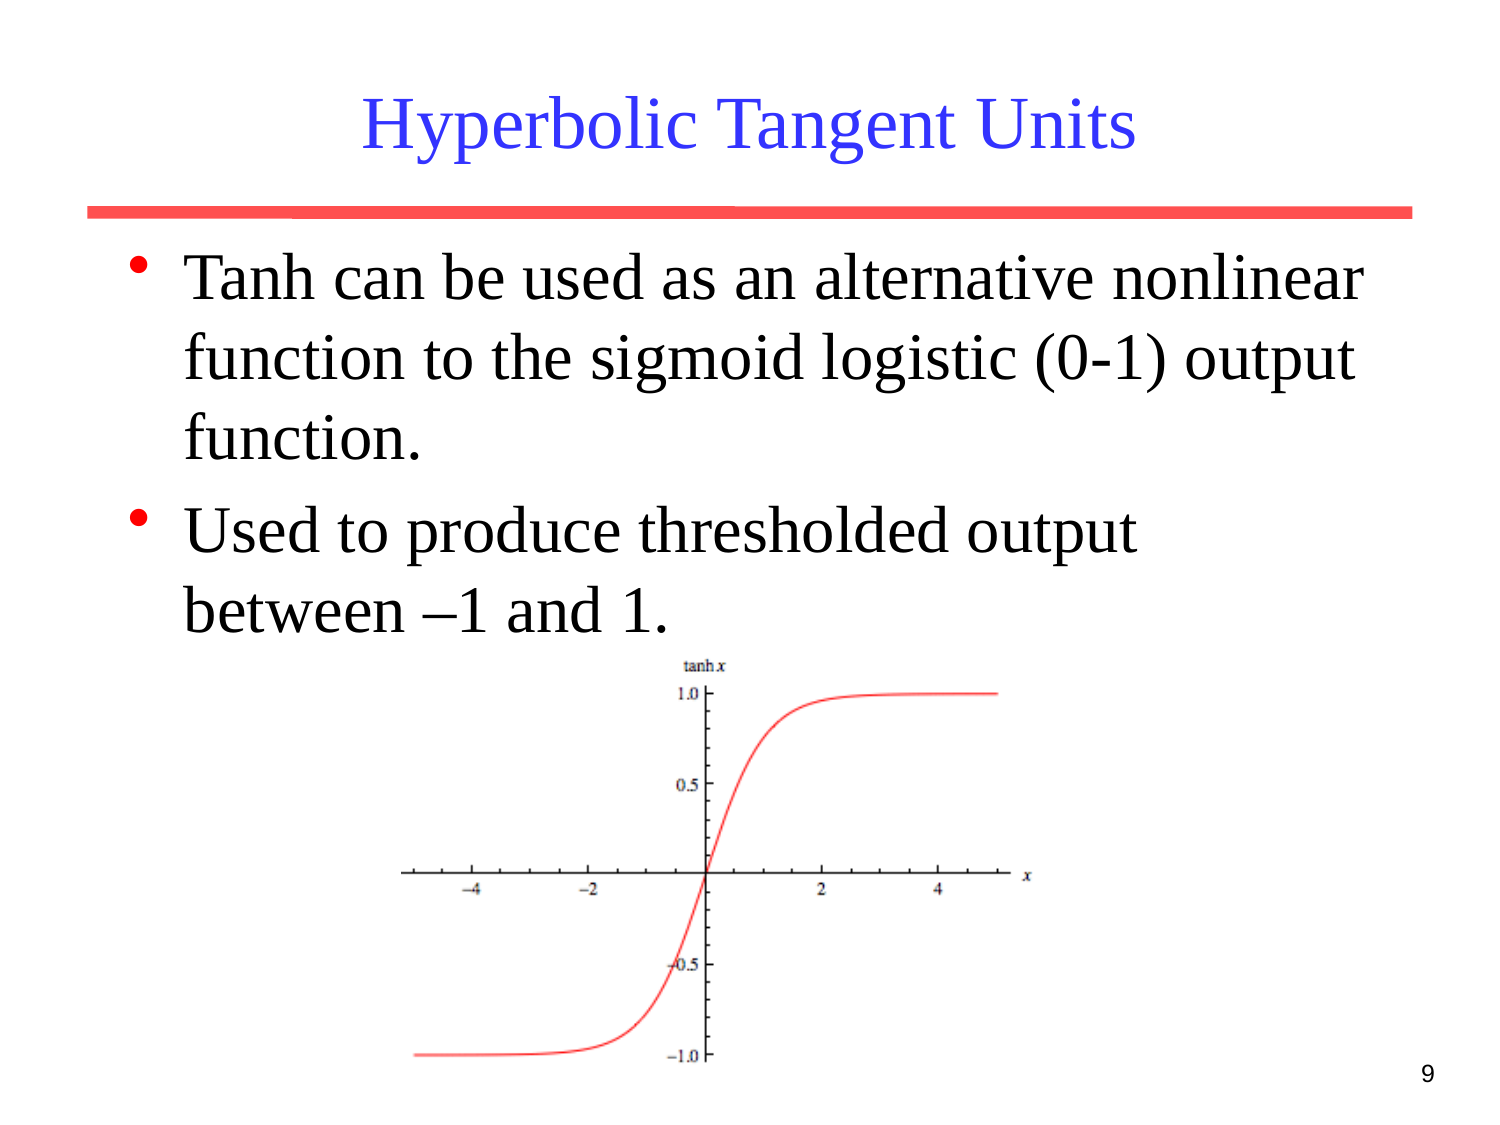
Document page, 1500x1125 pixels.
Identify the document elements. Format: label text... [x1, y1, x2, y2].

slide_number 9 [1137, 1049, 1451, 1125]
title Hyperbolic Tangent Units [112, 37, 1388, 201]
picture [401, 656, 1034, 1066]
list Tanh can be used as an alternative nonlinear function to the sigmoid logistic (0-1) output function. Used to produce thresholded output between –1 and 1. [112, 224, 1388, 675]
